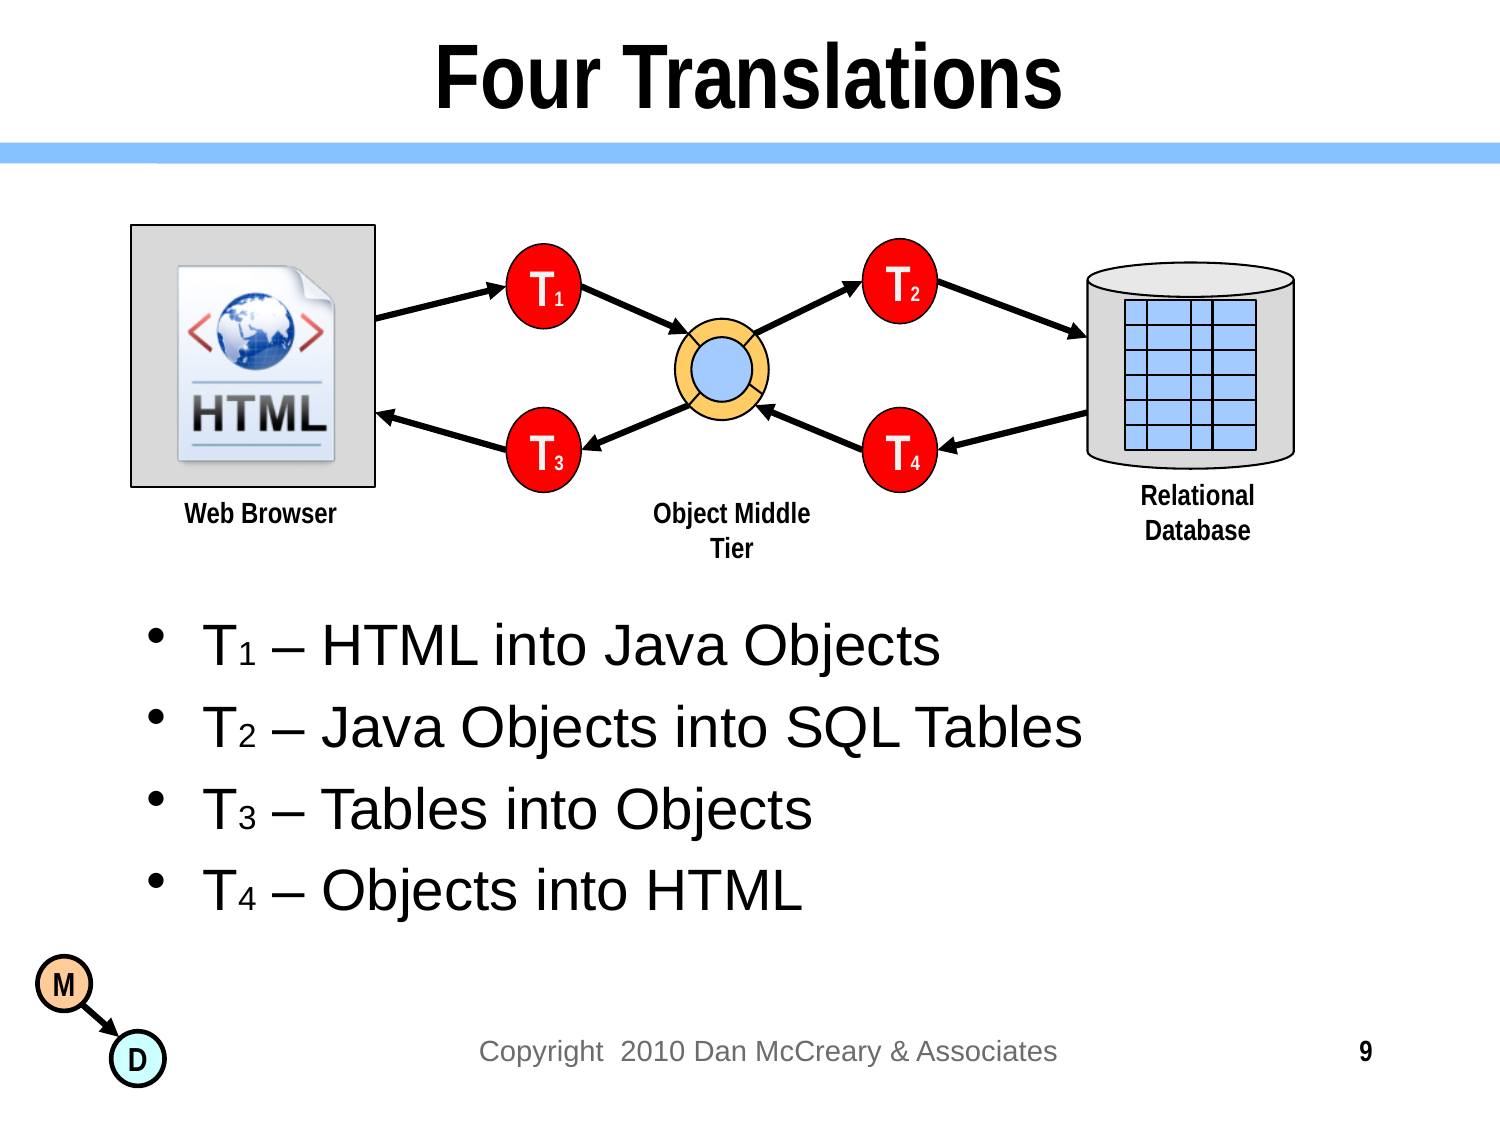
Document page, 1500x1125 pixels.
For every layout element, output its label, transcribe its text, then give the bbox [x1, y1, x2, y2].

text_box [374, 412, 507, 451]
text_box Object Middle Tier [638, 487, 826, 573]
text_box T1 [506, 243, 582, 329]
text_box Relational Database [1125, 468, 1271, 554]
slide_number 9 [1299, 1024, 1388, 1101]
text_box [937, 412, 1088, 451]
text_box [374, 286, 507, 319]
title Four Translations [112, 0, 1388, 144]
text_box [1087, 262, 1294, 468]
text_box T2 [862, 238, 938, 324]
table_cell A [1087, 262, 1294, 296]
text_box T4 [862, 407, 937, 493]
text_box Web Browser [169, 487, 353, 538]
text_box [937, 280, 1088, 338]
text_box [580, 286, 689, 334]
picture [149, 262, 357, 469]
text_box T3 [506, 407, 582, 493]
text_box [131, 224, 375, 488]
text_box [782, 253, 836, 362]
list T1 – HTML into Java Objects T2 – Java Objects into SQL Tables T3 – Tables into Objects T4 – Objects into HTML [131, 599, 1407, 976]
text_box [1124, 299, 1257, 451]
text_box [754, 404, 863, 451]
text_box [674, 318, 769, 421]
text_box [612, 373, 658, 482]
footer Copyright 2010 Dan McCreary & Associates [424, 1024, 1113, 1101]
